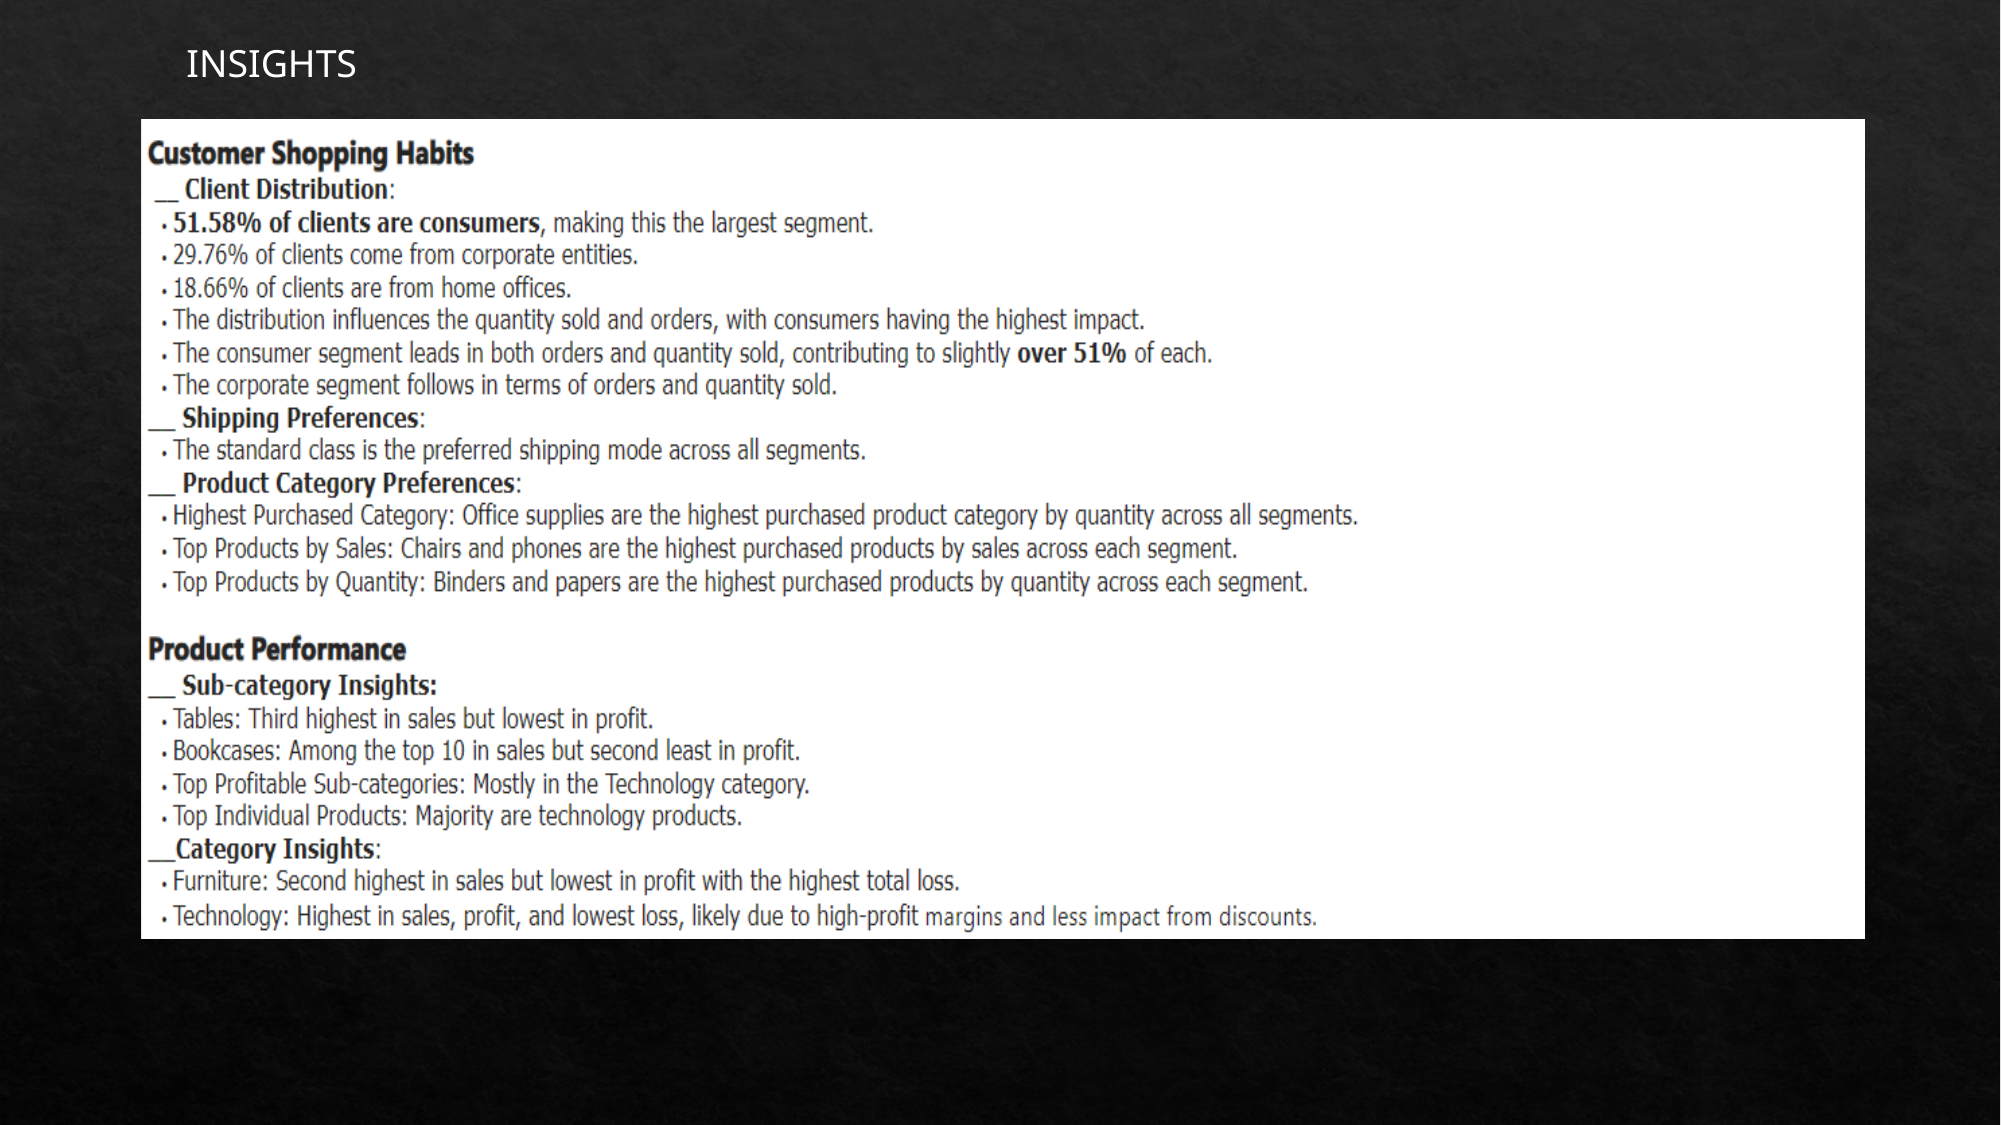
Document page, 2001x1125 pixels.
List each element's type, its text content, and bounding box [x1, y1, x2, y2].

picture [141, 119, 1865, 939]
text_box INSIGHTS [171, 32, 400, 93]
